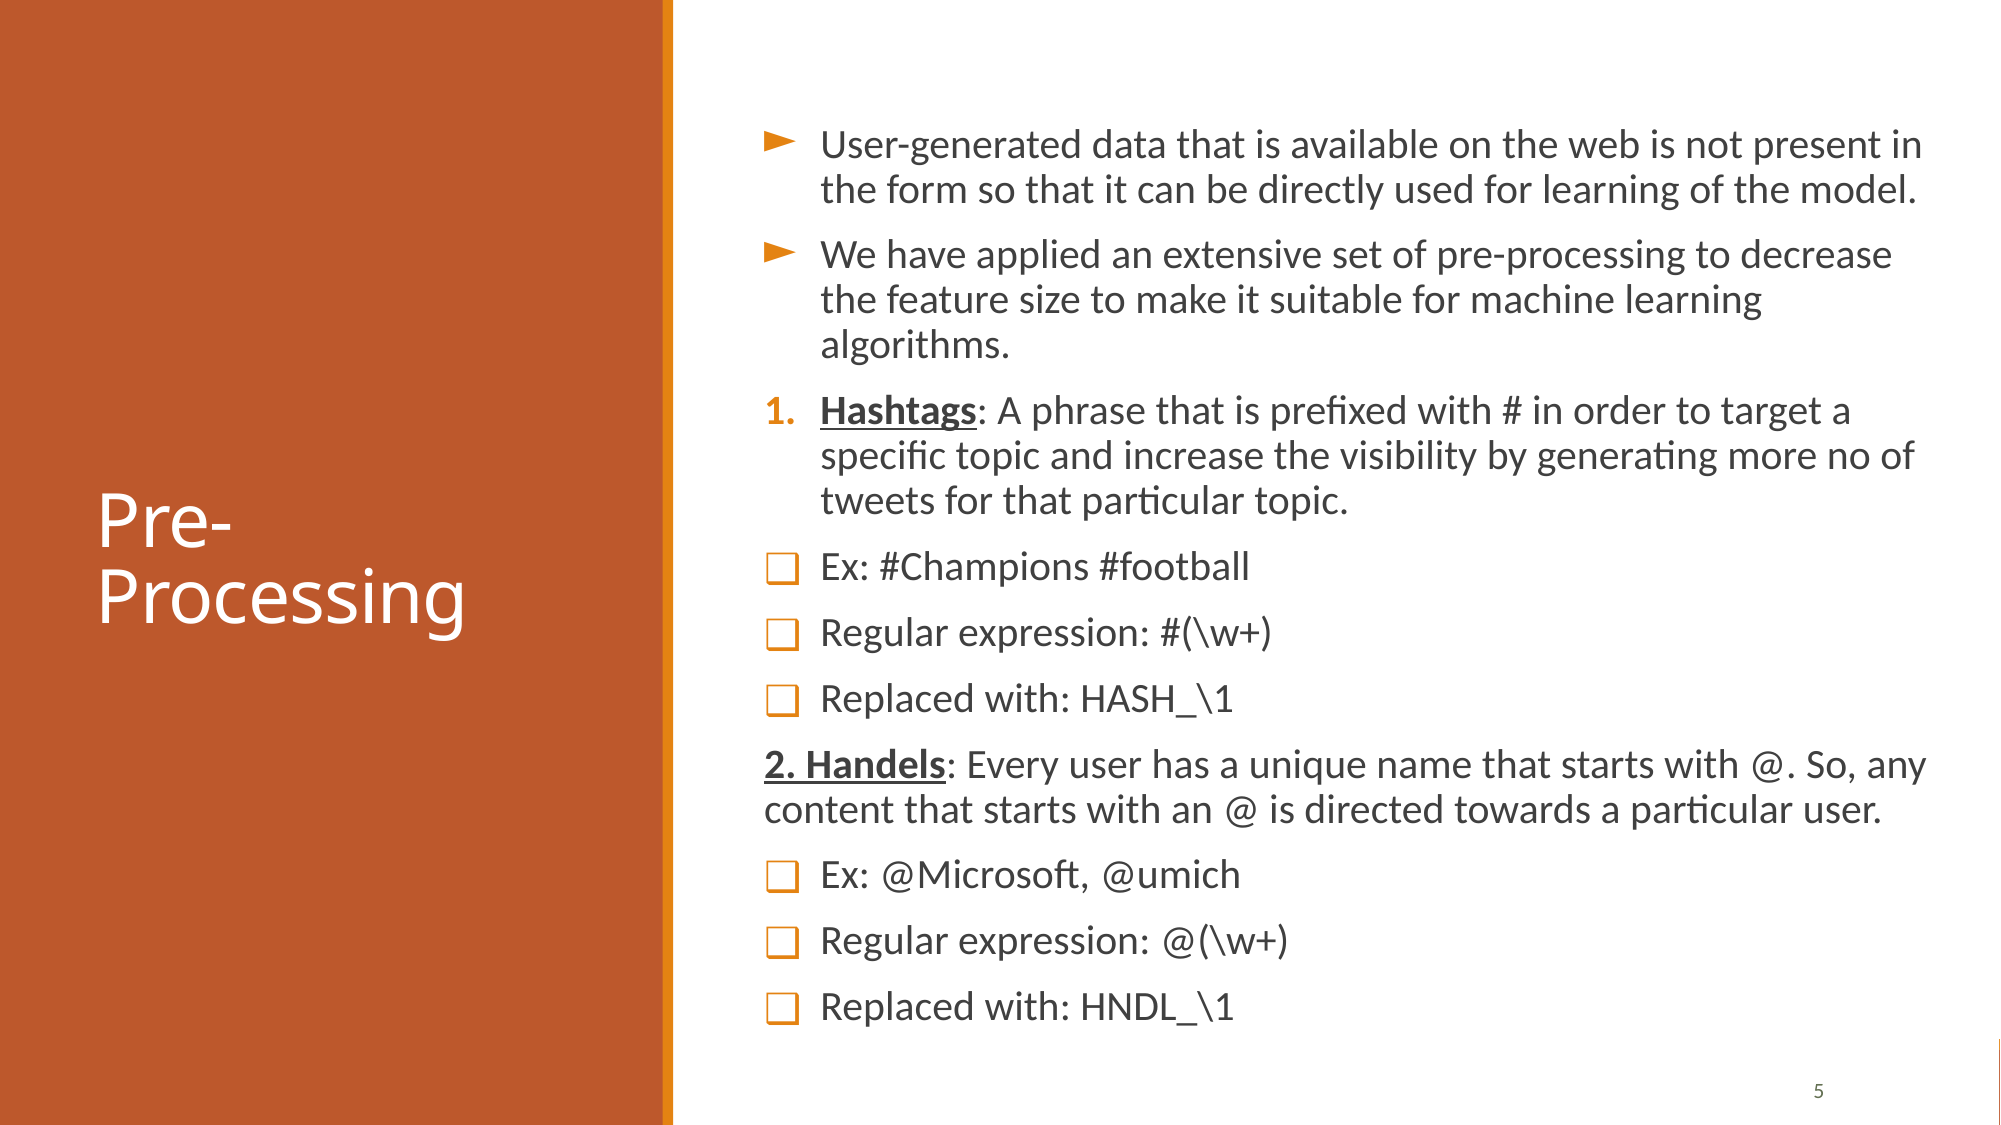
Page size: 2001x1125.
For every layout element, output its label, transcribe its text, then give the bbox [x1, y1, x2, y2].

title Pre-Processing [80, 99, 587, 1026]
text_box [661, 0, 674, 1125]
list User-generated data that is available on the web is not present in the form so that it can be directly used for learning of the model. We have applied an extensive set of pre-processing to decrease the feature size to make it suitable for machine learning algorithms. Hashtags: A phrase that is prefixed with # in order to target a specific topic and increase the visibility by generating more no of tweets for that particular topic. Ex: #Champions #football Regular expression: #(\w+) Replaced with: HASH_\1 2. Handels: Every user has a unique name that starts with @. So, any content that starts with an @ is directed towards a particular user. Ex: @Microsoft, @umich Regular expression: @(\w+) Replaced with: HNDL_\1 [749, 62, 1946, 1090]
text_box [674, 0, 2000, 1125]
text_box [0, 0, 661, 1125]
slide_number 5 [1660, 1059, 1840, 1120]
